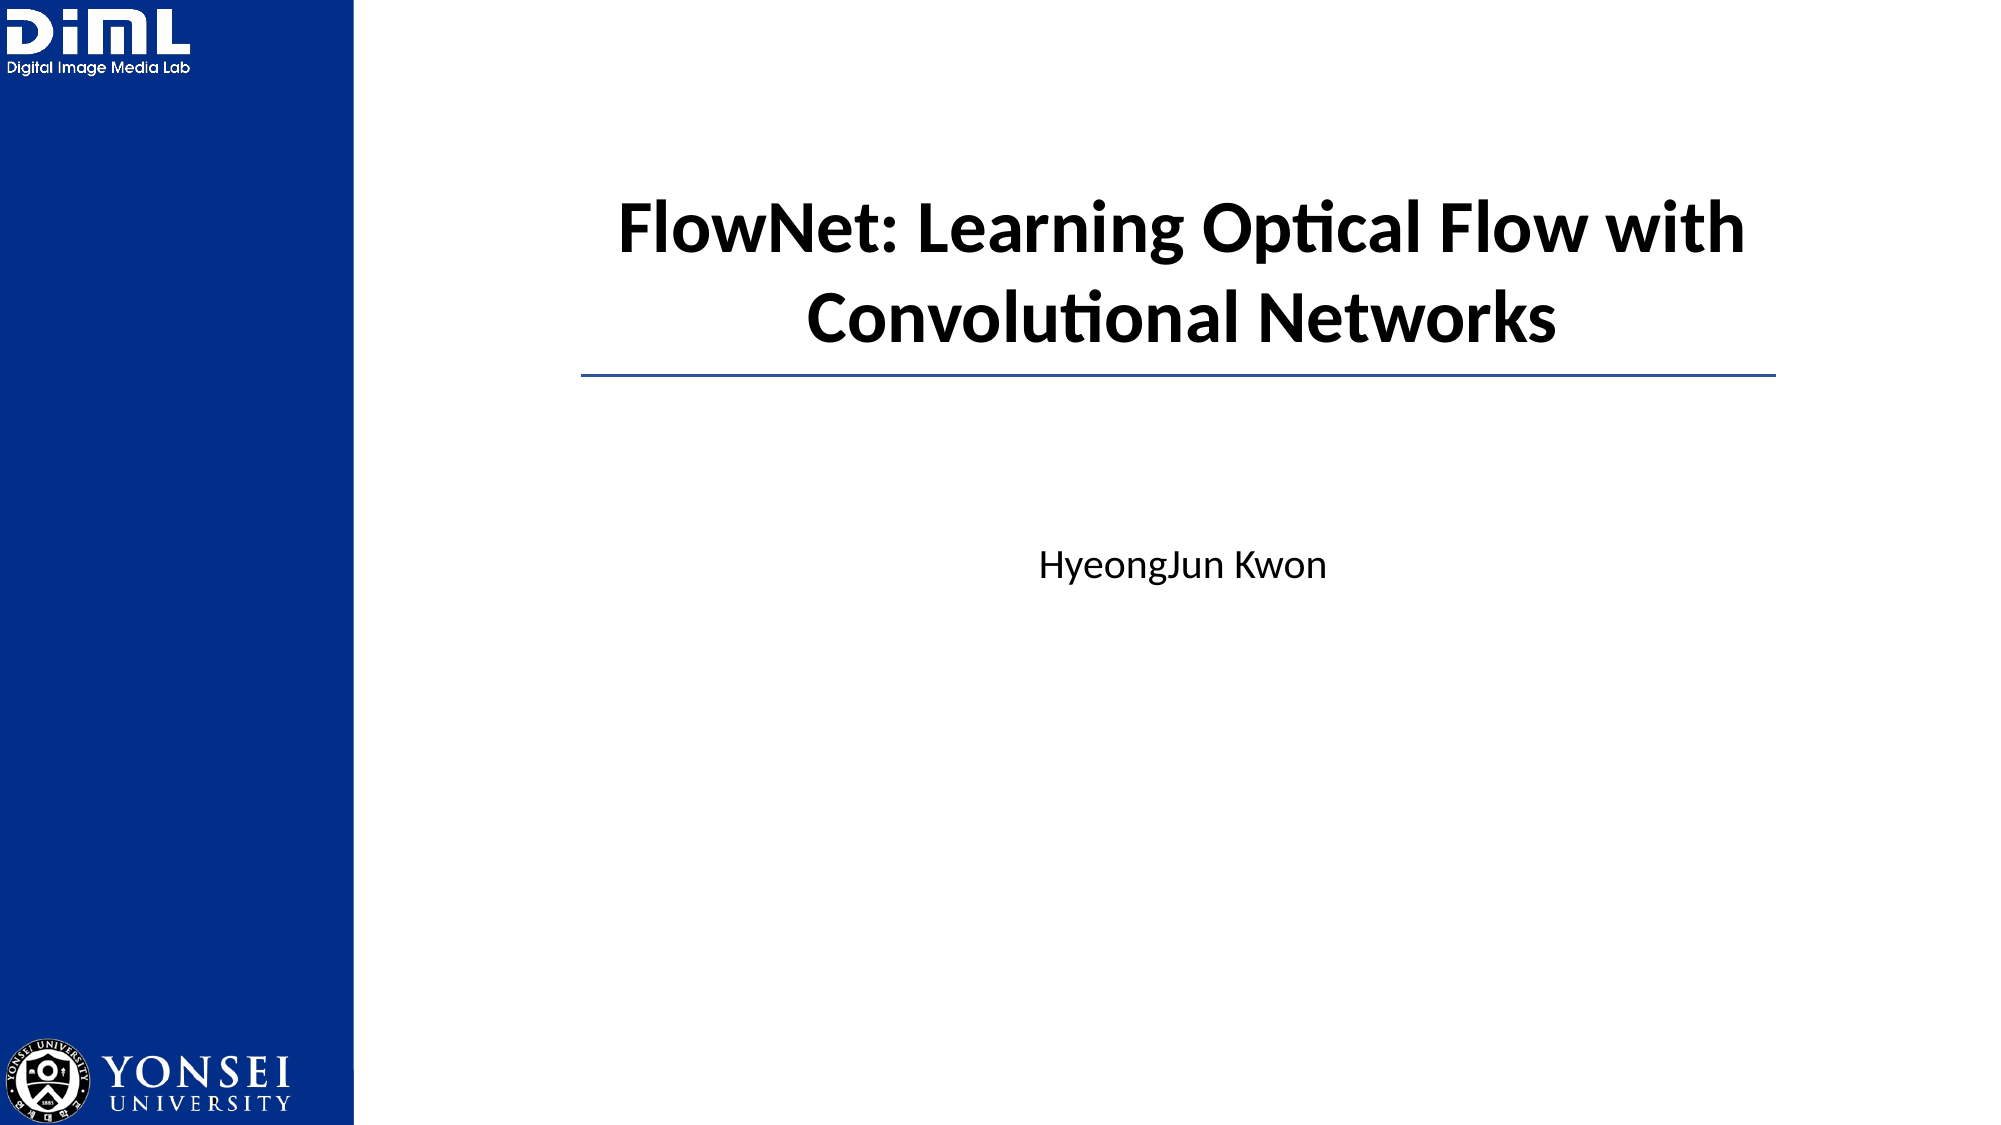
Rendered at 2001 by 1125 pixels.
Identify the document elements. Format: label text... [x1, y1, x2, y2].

picture [0, 0, 196, 84]
text_box FlowNet: Learning Optical Flow with Convolutional Networks [532, 169, 1835, 365]
text_box HyeongJun Kwon [768, 529, 1598, 595]
picture [0, 1038, 297, 1125]
